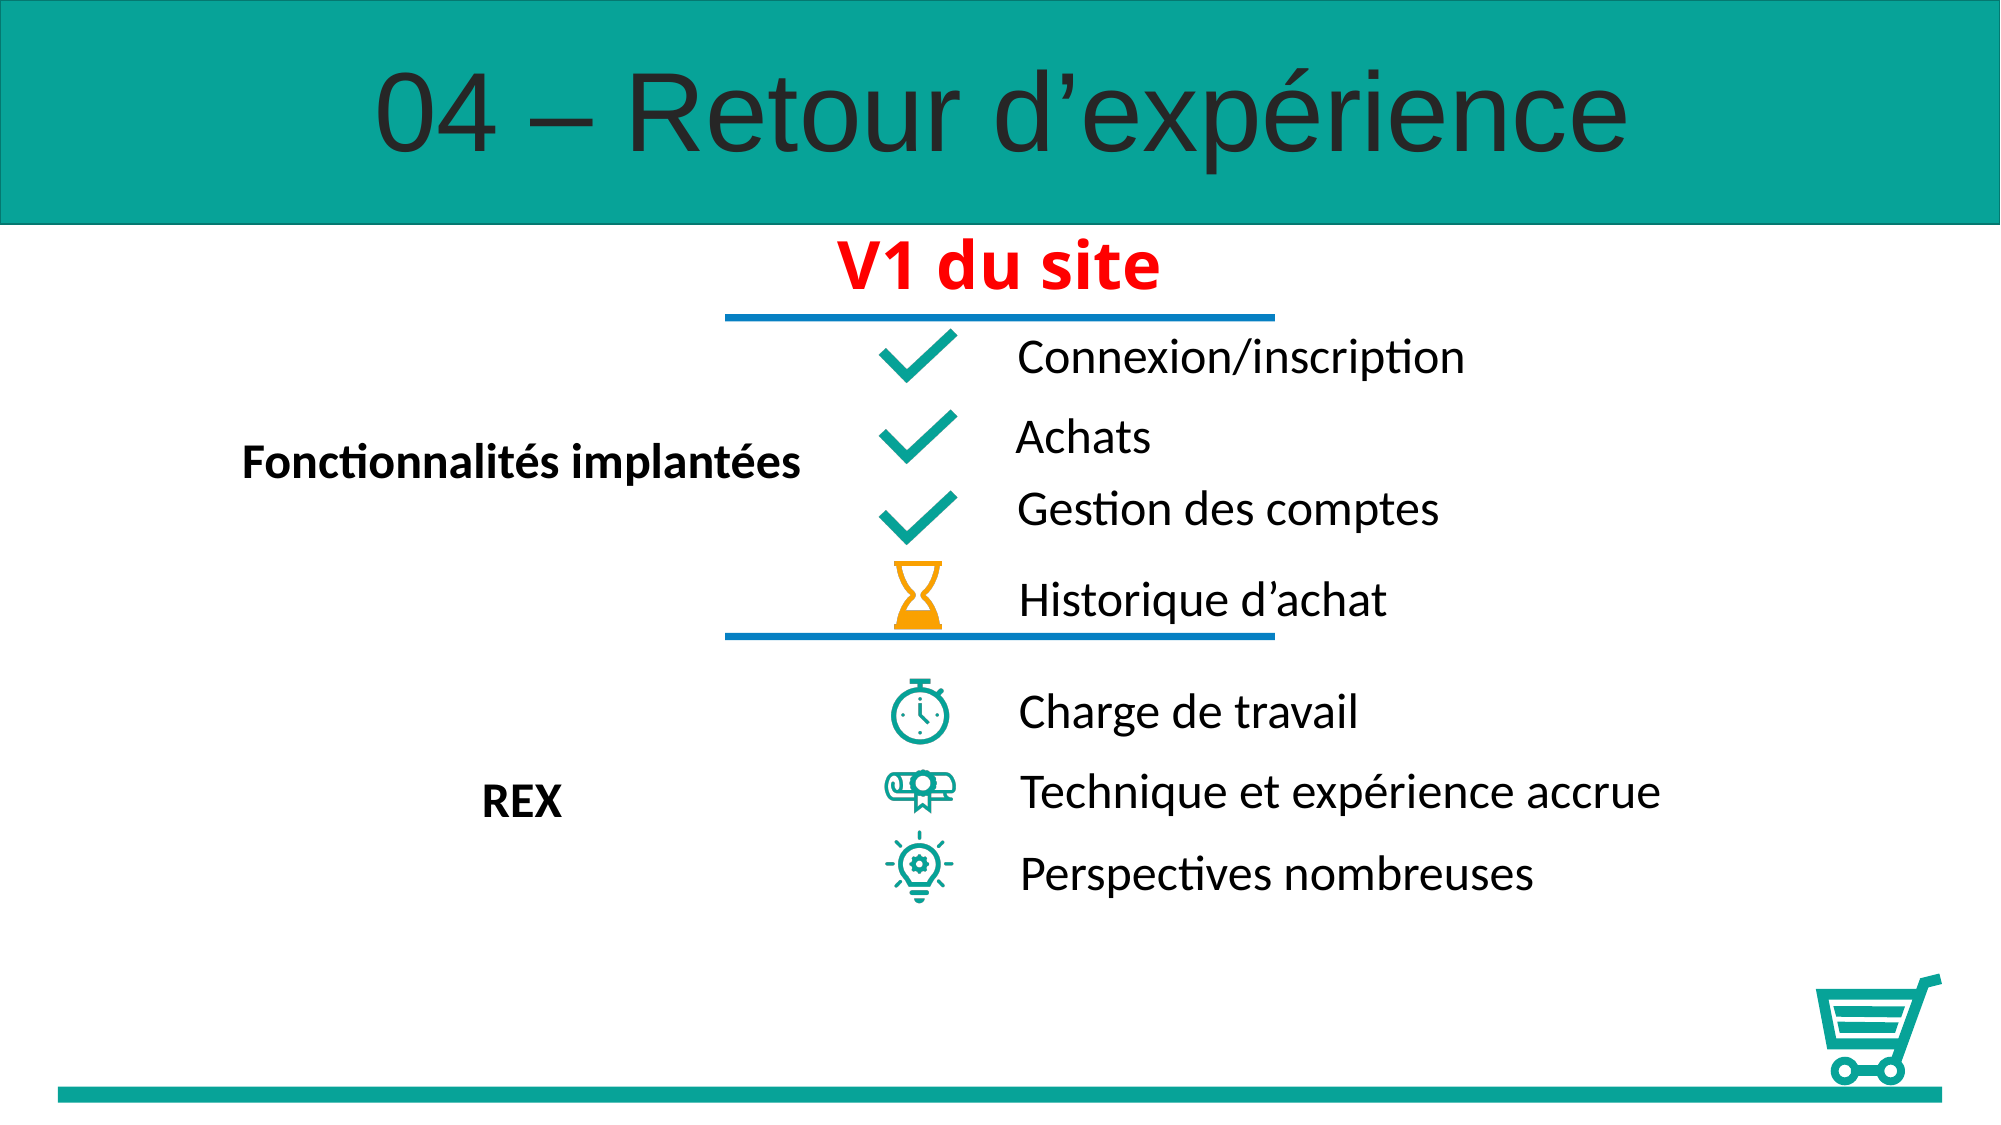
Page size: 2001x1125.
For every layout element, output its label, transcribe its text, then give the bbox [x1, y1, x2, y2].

text_box Fonctionnalités implantées [227, 420, 817, 496]
text_box Technique et expérience accrue [1005, 751, 1677, 827]
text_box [724, 215, 1275, 322]
text_box Connexion/inscription [1002, 315, 1481, 391]
text_box [0, 0, 2000, 225]
text_box Historique d’achat [1004, 558, 1403, 634]
text_box Achats [1000, 396, 1167, 471]
text_box REX [467, 760, 578, 836]
picture [877, 315, 959, 636]
text_box Gestion des comptes [1002, 467, 1455, 543]
list 04 – Retour d’expérience [53, 55, 1952, 175]
text_box [724, 632, 1276, 641]
text_box Charge de travail [1003, 671, 1375, 746]
picture [879, 671, 961, 908]
text_box Perspectives nombreuses [1005, 832, 1550, 908]
